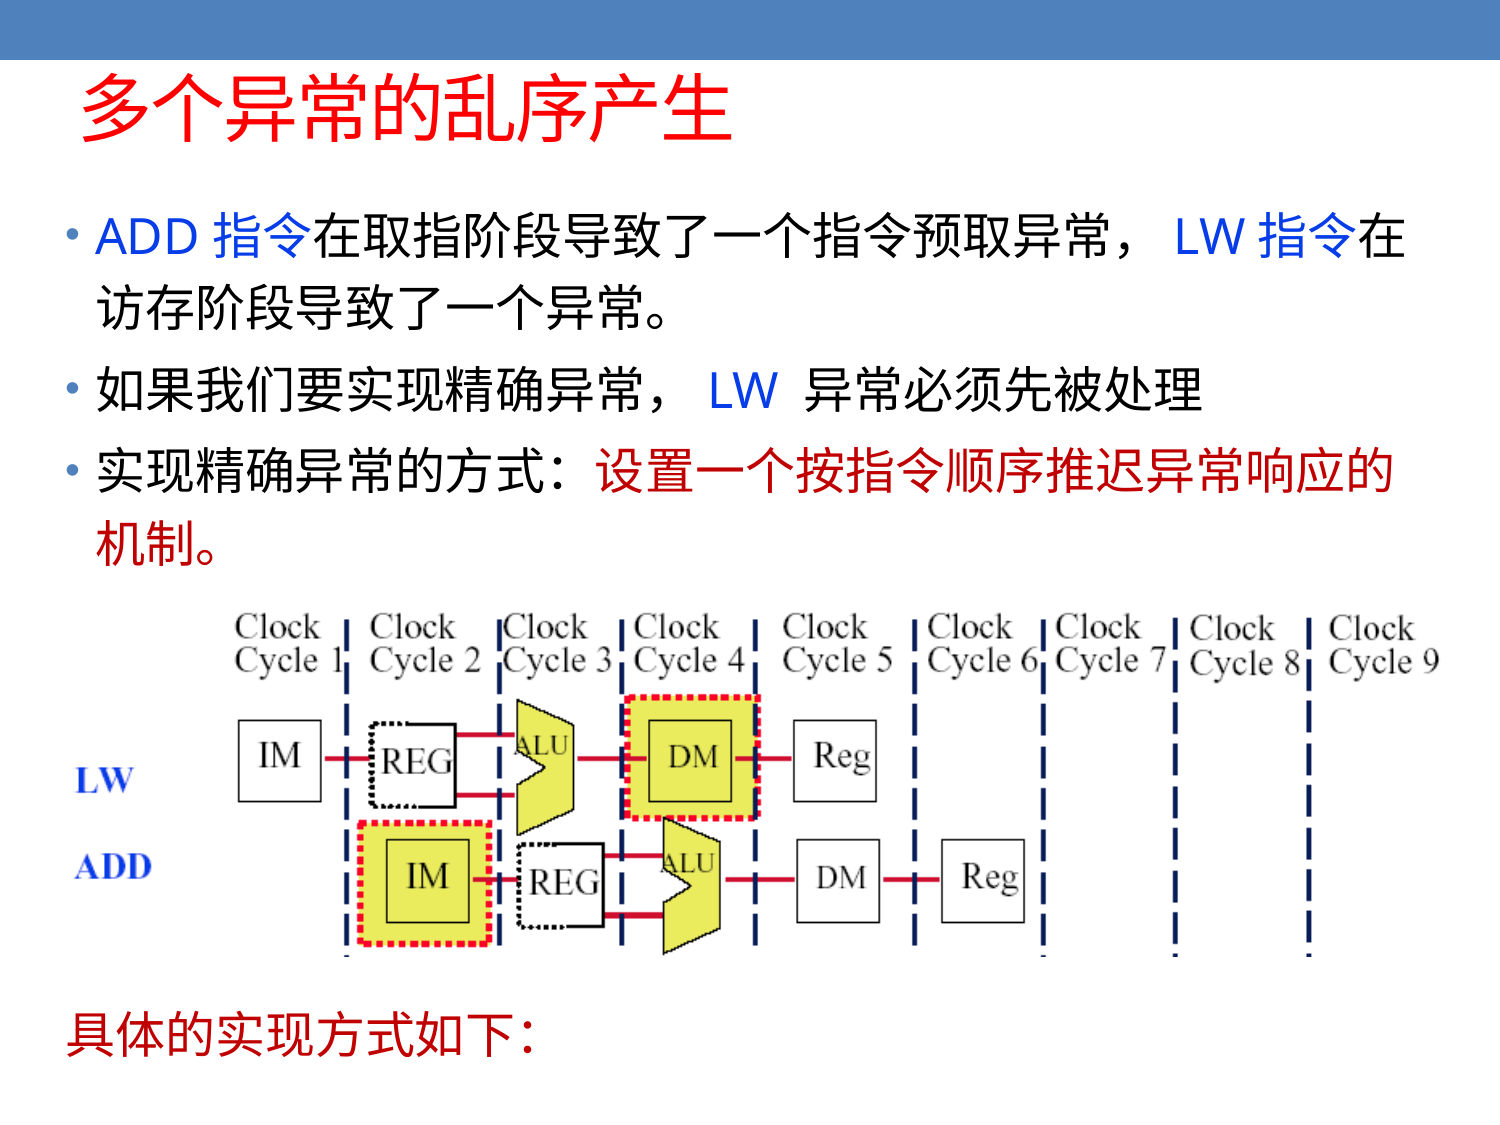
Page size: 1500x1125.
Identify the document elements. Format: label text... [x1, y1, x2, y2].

list ADD指令在取指阶段导致了一个指令预取异常，LW指令在访存阶段导致了一个异常。 如果我们要实现精确异常，LW 异常必须先被处理 实现精确异常的方式：设置一个按指令顺序推迟异常响应的机制。 具体的实现方式如下： [49, 184, 1451, 598]
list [49, 599, 1451, 957]
title 多个异常的乱序产生 [62, 24, 1326, 184]
